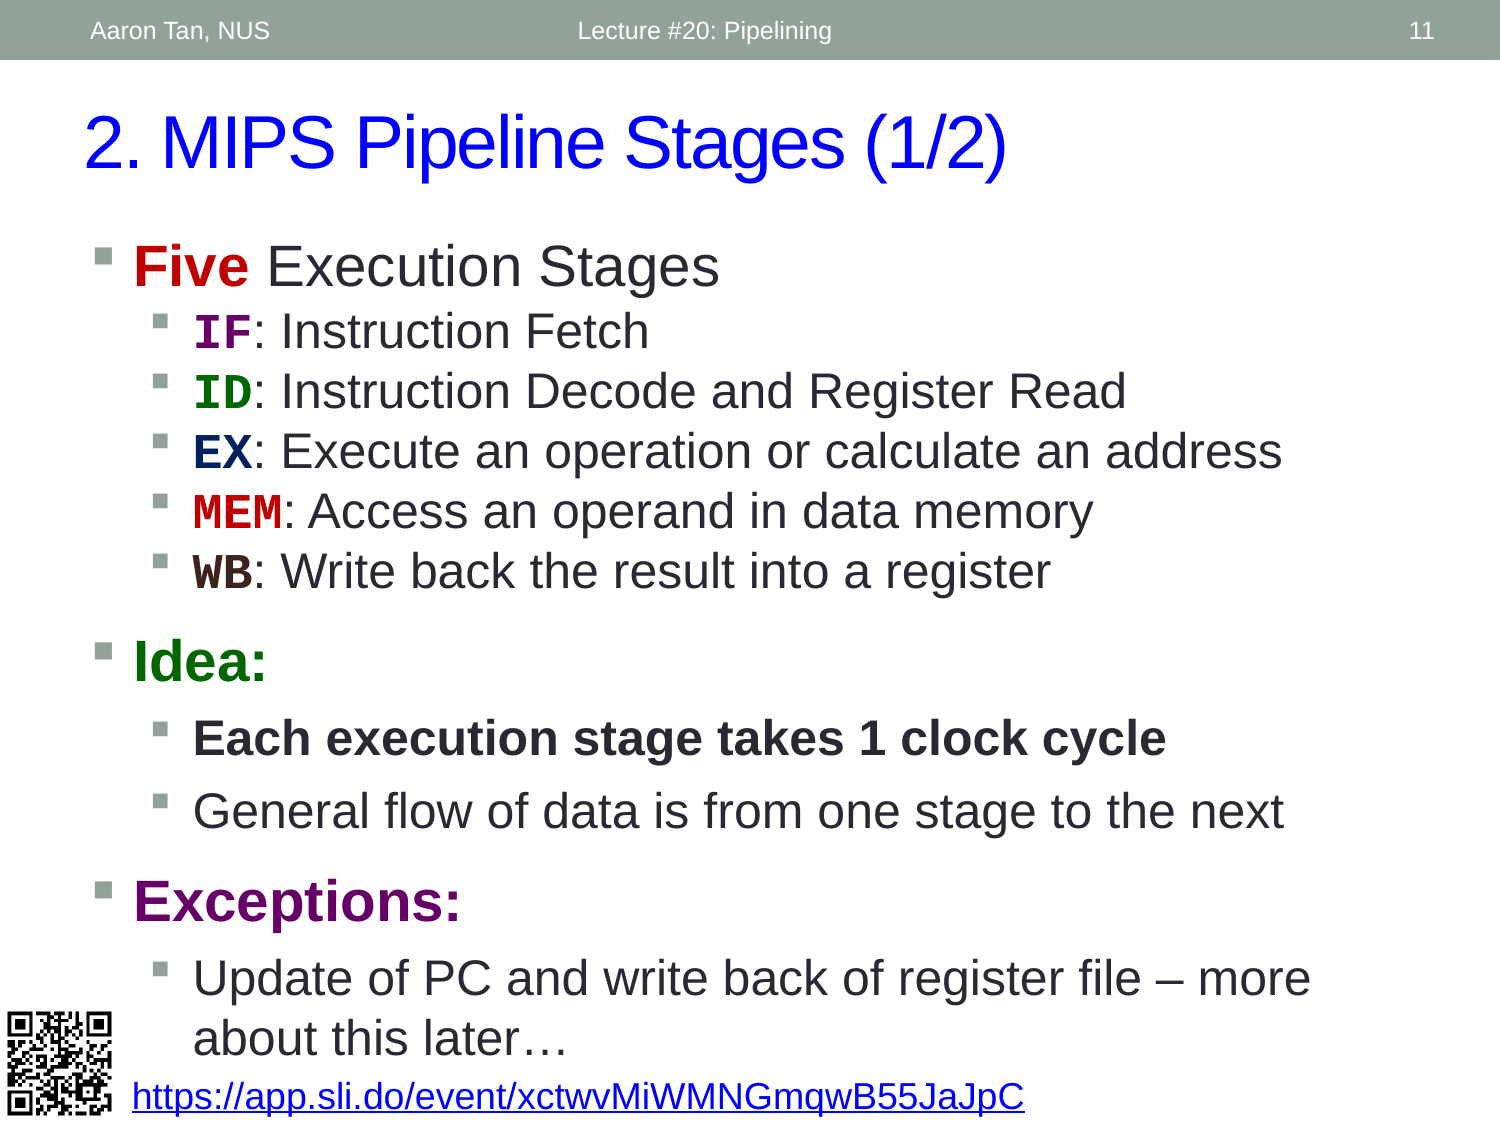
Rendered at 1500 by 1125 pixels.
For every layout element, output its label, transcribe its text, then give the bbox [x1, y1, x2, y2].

slide_number 11 [1308, 3, 1450, 57]
footer Lecture #20: Pipelining [562, 3, 1238, 57]
text_box Five Execution Stages IF: Instruction Fetch ID: Instruction Decode and Register Read EX: Execute an operation or calculate an address MEM: Access an operand in data memory WB: Write back the result into a register Idea: Each execution stage takes 1 clock cycle General flow of data is from one stage to the next Exceptions: Update of PC and write back of register file – more about this later… [74, 220, 1425, 1084]
picture [0, 1004, 118, 1122]
slide_number Aaron Tan, NUS [75, 3, 550, 57]
title 2. MIPS Pipeline Stages (1/2) [68, 86, 1480, 192]
